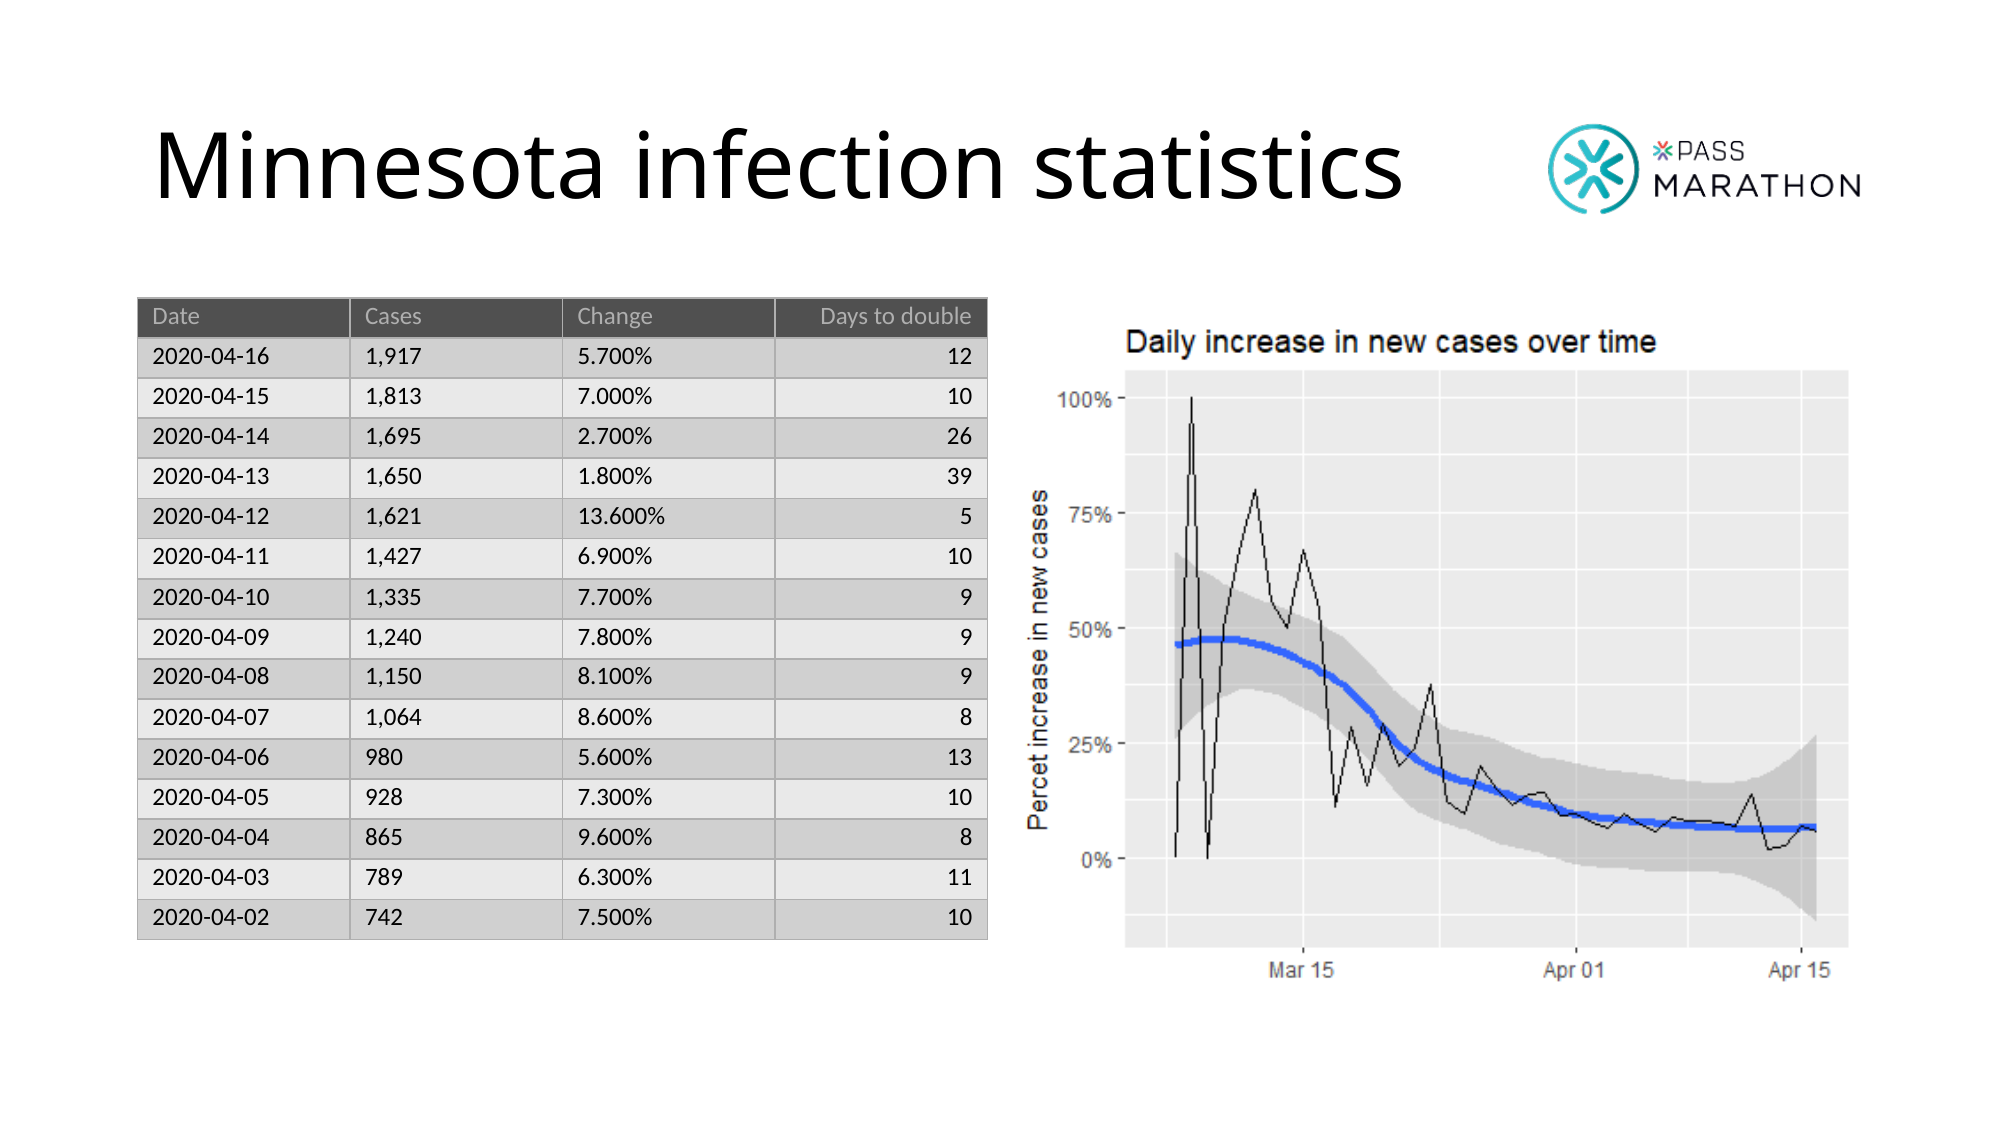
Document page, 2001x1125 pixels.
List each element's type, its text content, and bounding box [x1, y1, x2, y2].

table_cell 1,813 [351, 379, 562, 417]
table_cell 2020-04-04 [138, 820, 349, 858]
table_cell 2020-04-09 [138, 620, 349, 658]
table_cell 8 [776, 700, 987, 738]
table_header Cases [351, 299, 562, 337]
table_cell 1,240 [351, 620, 562, 658]
table_cell 13.600% [563, 499, 774, 538]
table_cell 2020-04-14 [138, 419, 349, 457]
table_cell 13 [776, 740, 987, 778]
table_cell 1,335 [351, 580, 562, 618]
table_cell 1,695 [351, 419, 562, 457]
table_header Days to double [776, 299, 987, 337]
table_cell 6.900% [563, 539, 774, 578]
table_cell 10 [776, 379, 987, 417]
table_cell 7.700% [563, 580, 774, 618]
picture [1012, 314, 1863, 994]
table_cell 8 [776, 820, 987, 858]
table_cell 2020-04-05 [138, 780, 349, 818]
table_cell 2020-04-08 [138, 660, 349, 698]
table_cell 1,150 [351, 660, 562, 698]
table_cell 9.600% [563, 820, 774, 858]
table_cell 39 [776, 459, 987, 498]
table_cell 11 [776, 860, 987, 899]
table_cell 742 [351, 900, 562, 939]
table_cell 7.000% [563, 379, 774, 417]
table_cell 7.500% [563, 900, 774, 939]
table_cell 2020-04-12 [138, 499, 349, 538]
table_cell 1,427 [351, 539, 562, 578]
table_cell 6.300% [563, 860, 774, 899]
table_cell 2020-04-06 [138, 740, 349, 778]
table_cell 980 [351, 740, 562, 778]
table_cell 9 [776, 580, 987, 618]
table_cell 9 [776, 620, 987, 658]
table_cell 8.100% [563, 660, 774, 698]
table_cell 26 [776, 419, 987, 457]
table_cell 2020-04-16 [138, 339, 349, 377]
table_cell 1.800% [563, 459, 774, 498]
table_cell 10 [776, 780, 987, 818]
table_cell 2020-04-02 [138, 900, 349, 939]
table_cell 5.600% [563, 740, 774, 778]
table_cell 5 [776, 499, 987, 538]
table_cell 2020-04-13 [138, 459, 349, 498]
table_cell 2020-04-11 [138, 539, 349, 578]
table_header Change [563, 299, 774, 337]
table_cell 10 [776, 539, 987, 578]
table_cell 2020-04-10 [138, 580, 349, 618]
table_cell 1,917 [351, 339, 562, 377]
table_cell 865 [351, 820, 562, 858]
table_cell 1,621 [351, 499, 562, 538]
title Minnesota infection statistics [137, 59, 1863, 278]
table_cell 789 [351, 860, 562, 899]
table_cell 7.800% [563, 620, 774, 658]
table_cell 5.700% [563, 339, 774, 377]
table_cell 2.700% [563, 419, 774, 457]
table_cell 2020-04-03 [138, 860, 349, 899]
table_cell 1,650 [351, 459, 562, 498]
table_cell 928 [351, 780, 562, 818]
table_cell 12 [776, 339, 987, 377]
table_cell 8.600% [563, 700, 774, 738]
table_cell 7.300% [563, 780, 774, 818]
table_cell 10 [776, 900, 987, 939]
table_cell 1,064 [351, 700, 562, 738]
table_cell 9 [776, 660, 987, 698]
table_cell 2020-04-07 [138, 700, 349, 738]
table_header Date [138, 299, 349, 337]
table_cell 2020-04-15 [138, 379, 349, 417]
